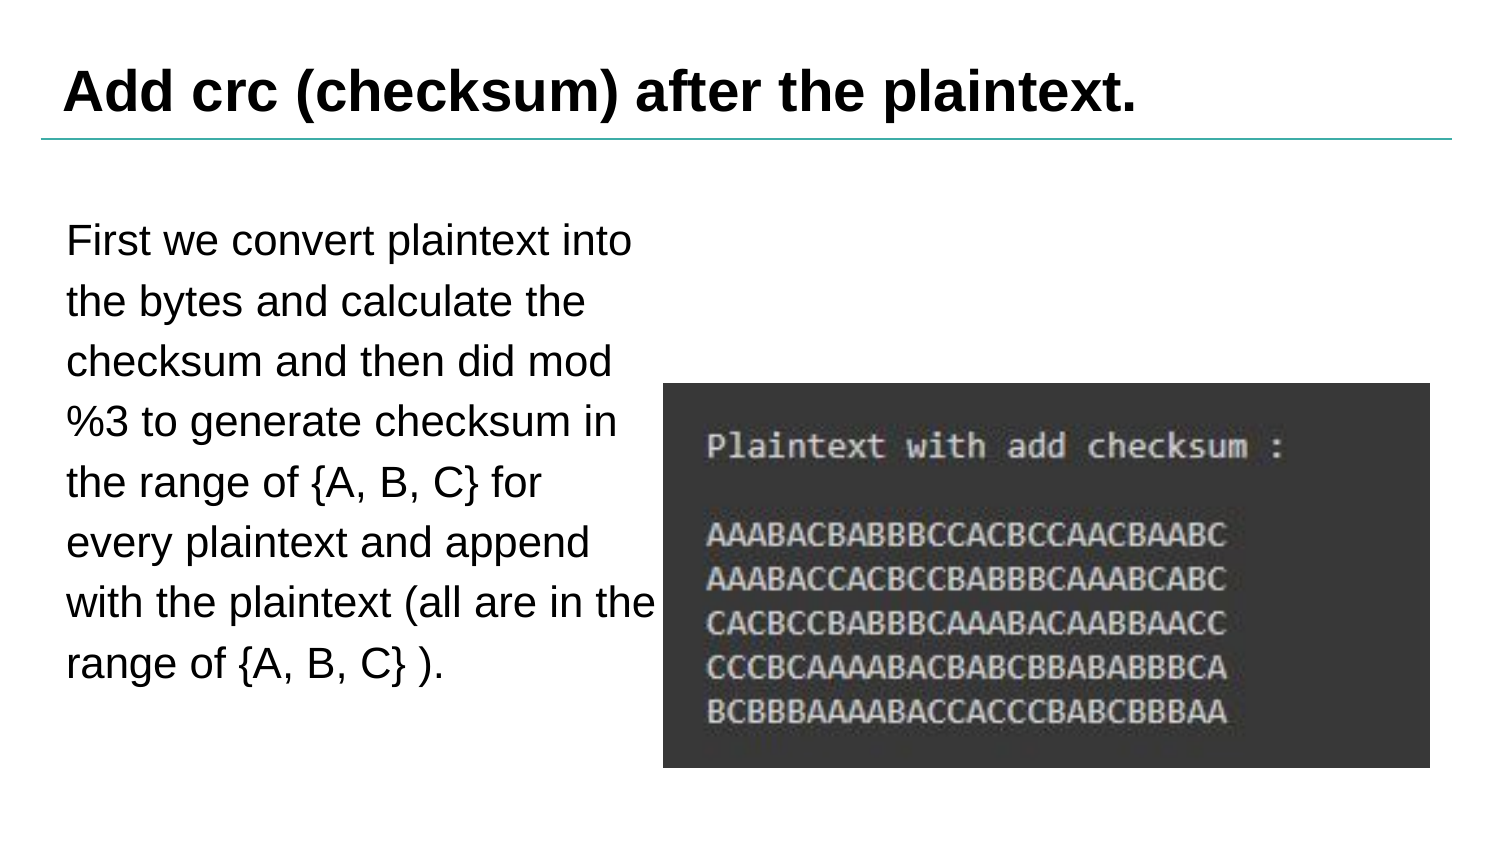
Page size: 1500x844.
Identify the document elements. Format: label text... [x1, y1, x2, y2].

picture [663, 383, 1430, 769]
list First we convert plaintext into the bytes and calculate the checksum and then did mod%3 to generate checksum in the range of {A, B, C} for every plaintext and append with the plaintext (all are in the range of {A, B, C} ). [51, 189, 675, 750]
title Add crc (checksum) after the plaintext. [47, 27, 1446, 122]
